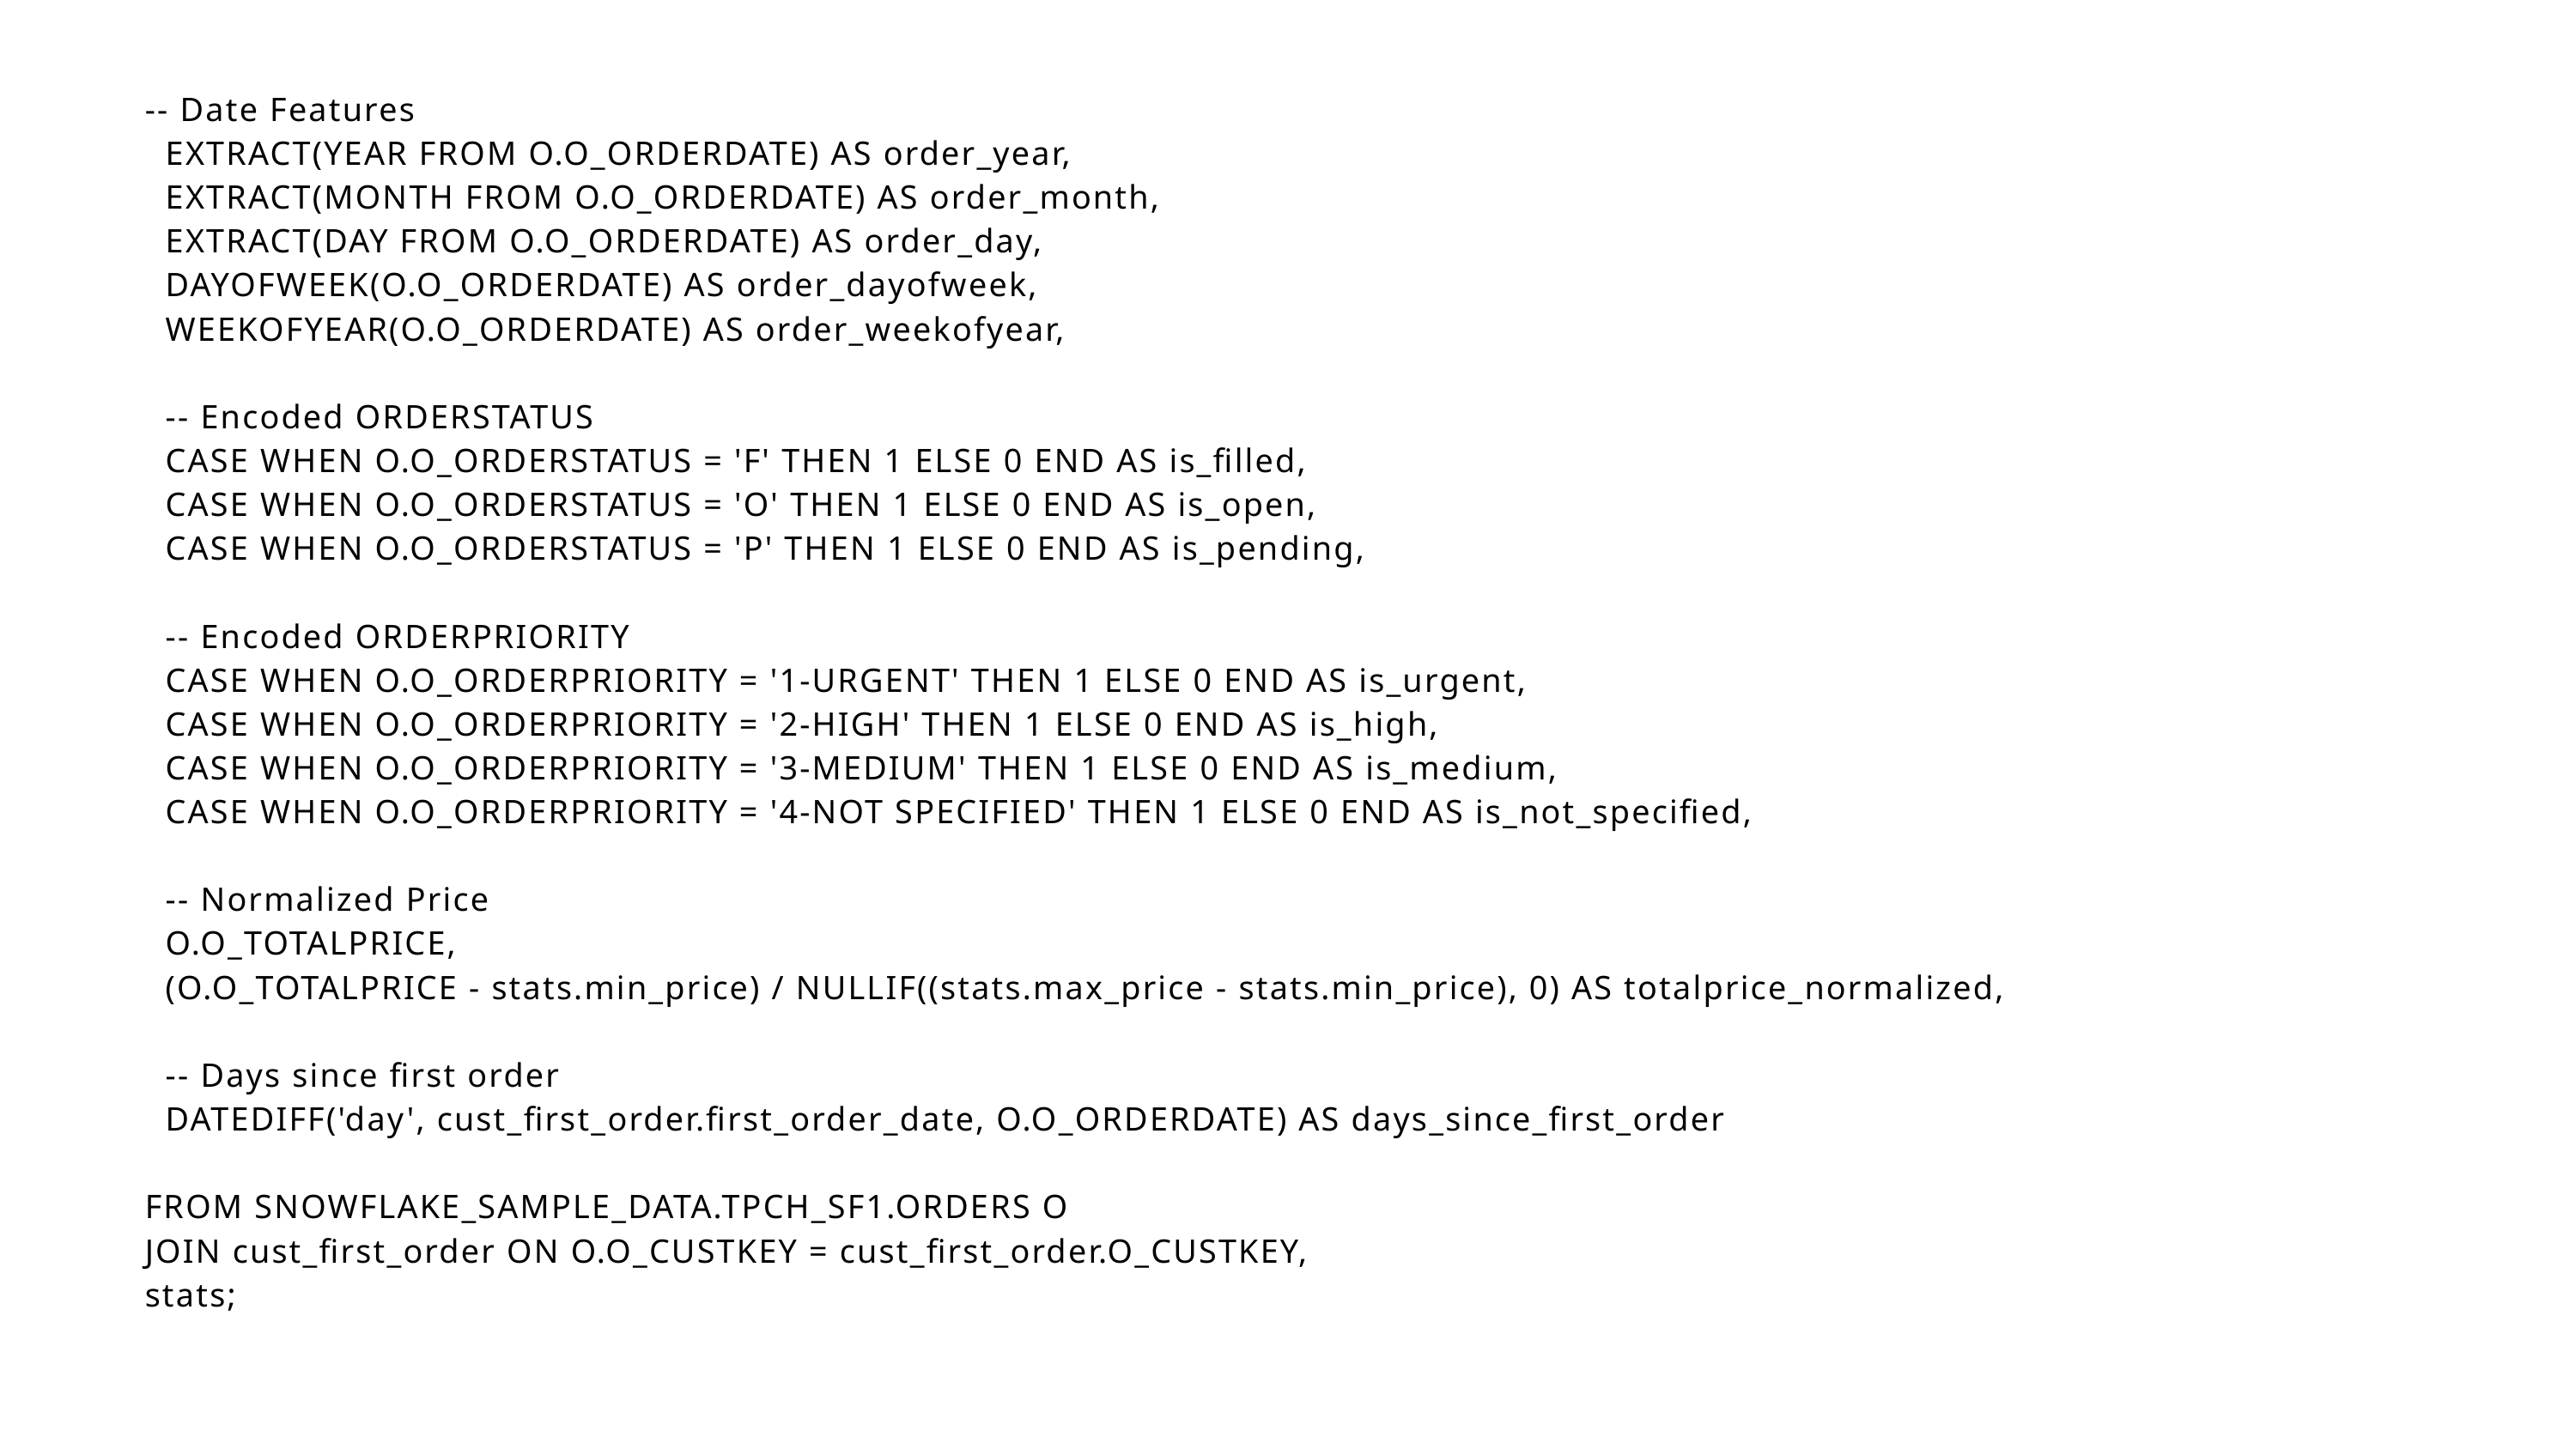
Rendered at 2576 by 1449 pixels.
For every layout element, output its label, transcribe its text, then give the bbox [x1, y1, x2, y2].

text_box -- Date Features EXTRACT(YEAR FROM O.O_ORDERDATE) AS order_year, EXTRACT(MONTH FROM O.O_ORDERDATE) AS order_month, EXTRACT(DAY FROM O.O_ORDERDATE) AS order_day, DAYOFWEEK(O.O_ORDERDATE) AS order_dayofweek, WEEKOFYEAR(O.O_ORDERDATE) AS order_weekofyear, -- Encoded ORDERSTATUS CASE WHEN O.O_ORDERSTATUS = 'F' THEN 1 ELSE 0 END AS is_filled, CASE WHEN O.O_ORDERSTATUS = 'O' THEN 1 ELSE 0 END AS is_open, CASE WHEN O.O_ORDERSTATUS = 'P' THEN 1 ELSE 0 END AS is_pending, -- Encoded ORDERPRIORITY CASE WHEN O.O_ORDERPRIORITY = '1-URGENT' THEN 1 ELSE 0 END AS is_urgent, CASE WHEN O.O_ORDERPRIORITY = '2-HIGH' THEN 1 ELSE 0 END AS is_high, CASE WHEN O.O_ORDERPRIORITY = '3-MEDIUM' THEN 1 ELSE 0 END AS is_medium, CASE WHEN O.O_ORDERPRIORITY = '4-NOT SPECIFIED' THEN 1 ELSE 0 END AS is_not_specified, -- Normalized Price O.O_TOTALPRICE, (O.O_TOTALPRICE - stats.min_price) / NULLIF((stats.max_price - stats.min_price), 0) AS totalprice_normalized, -- Days since first order DATEDIFF('day', cust_first_order.first_order_date, O.O_ORDERDATE) AS days_since_first_order FROM SNOWFLAKE_SAMPLE_DATA.TPCH_SF1.ORDERS O JOIN cust_first_order ON O.O_CUSTKEY = cust_first_order.O_CUSTKEY, stats; [144, 83, 2215, 1401]
